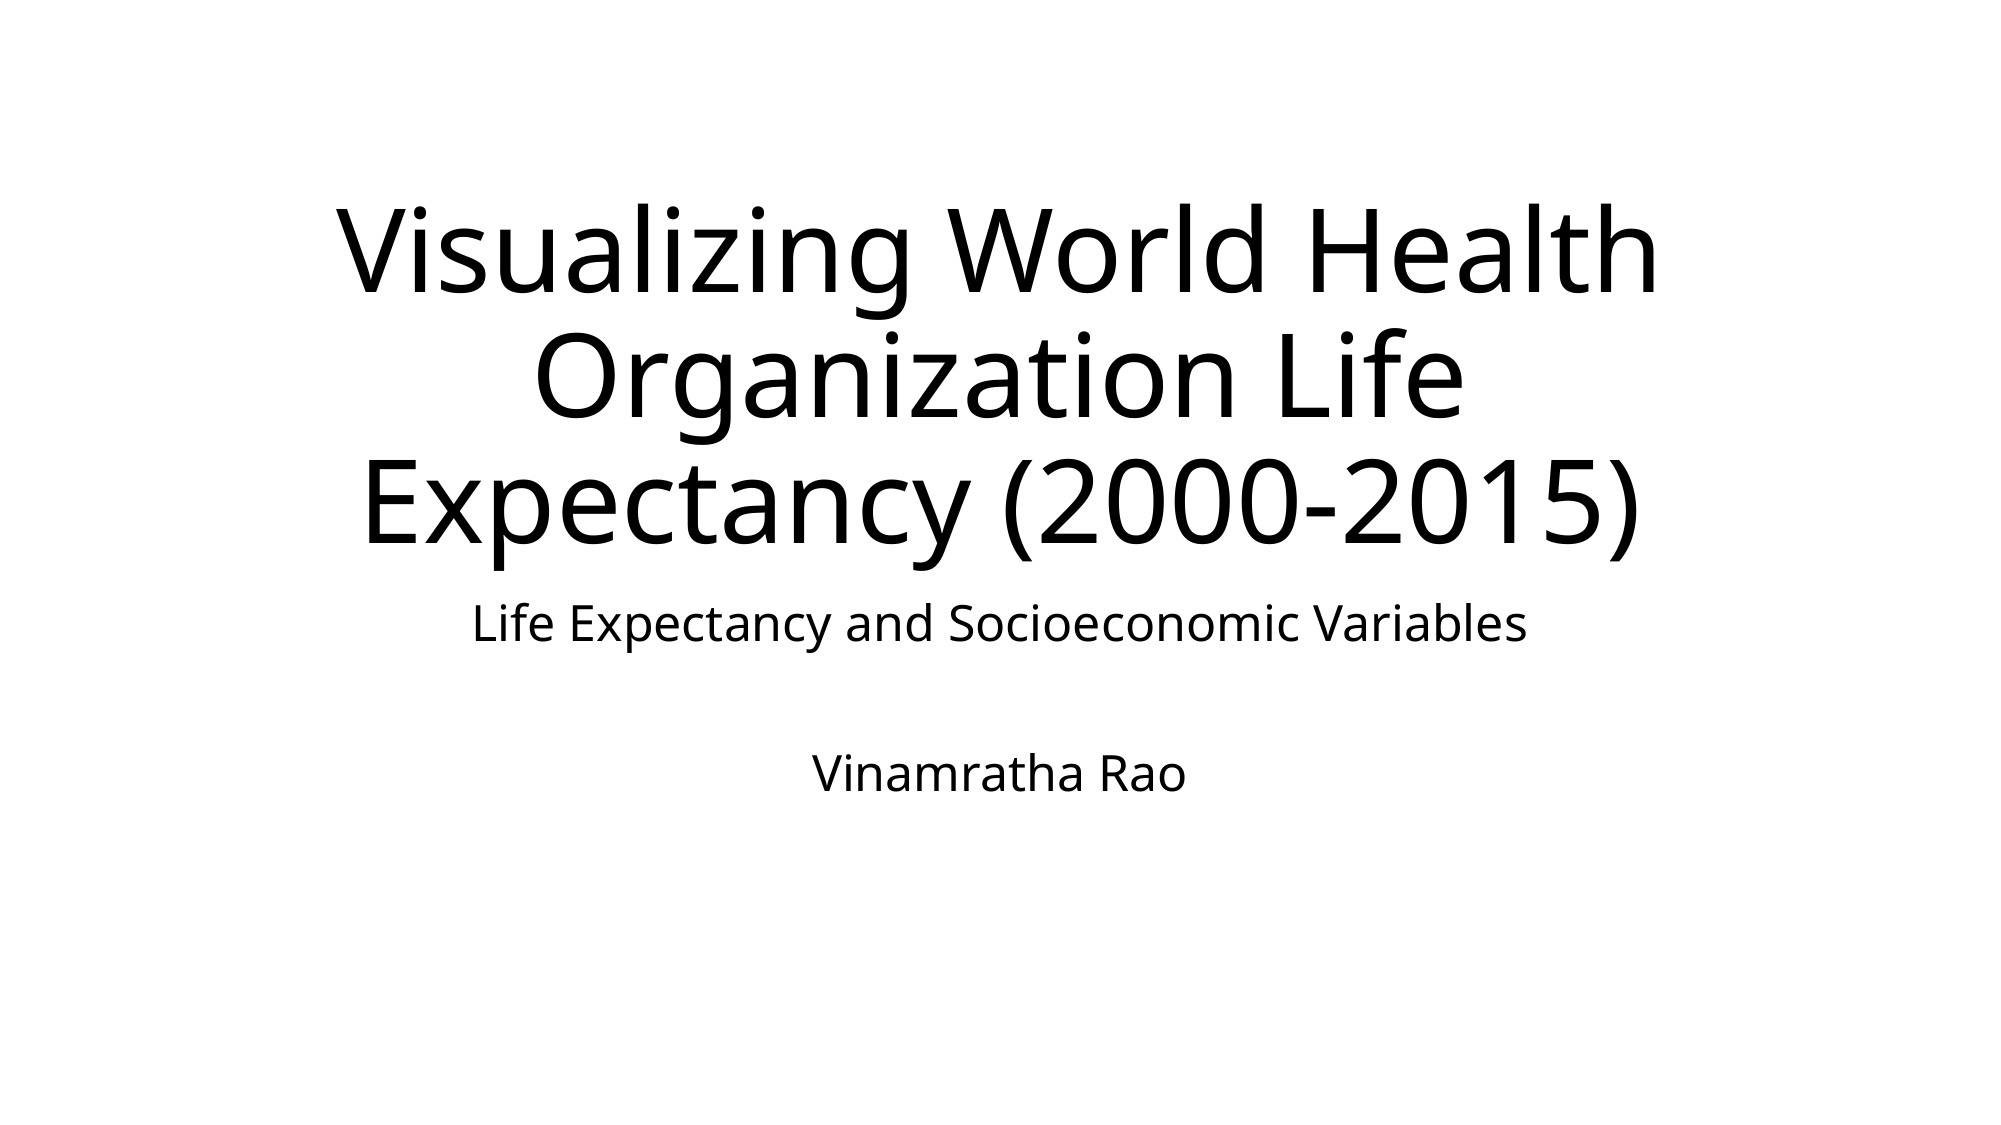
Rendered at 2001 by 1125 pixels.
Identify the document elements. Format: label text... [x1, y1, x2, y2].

title Visualizing World Health Organization Life Expectancy (2000-2015) [249, 184, 1750, 576]
subtitle Life Expectancy and Socioeconomic Variables Vinamratha Rao [249, 590, 1750, 863]
